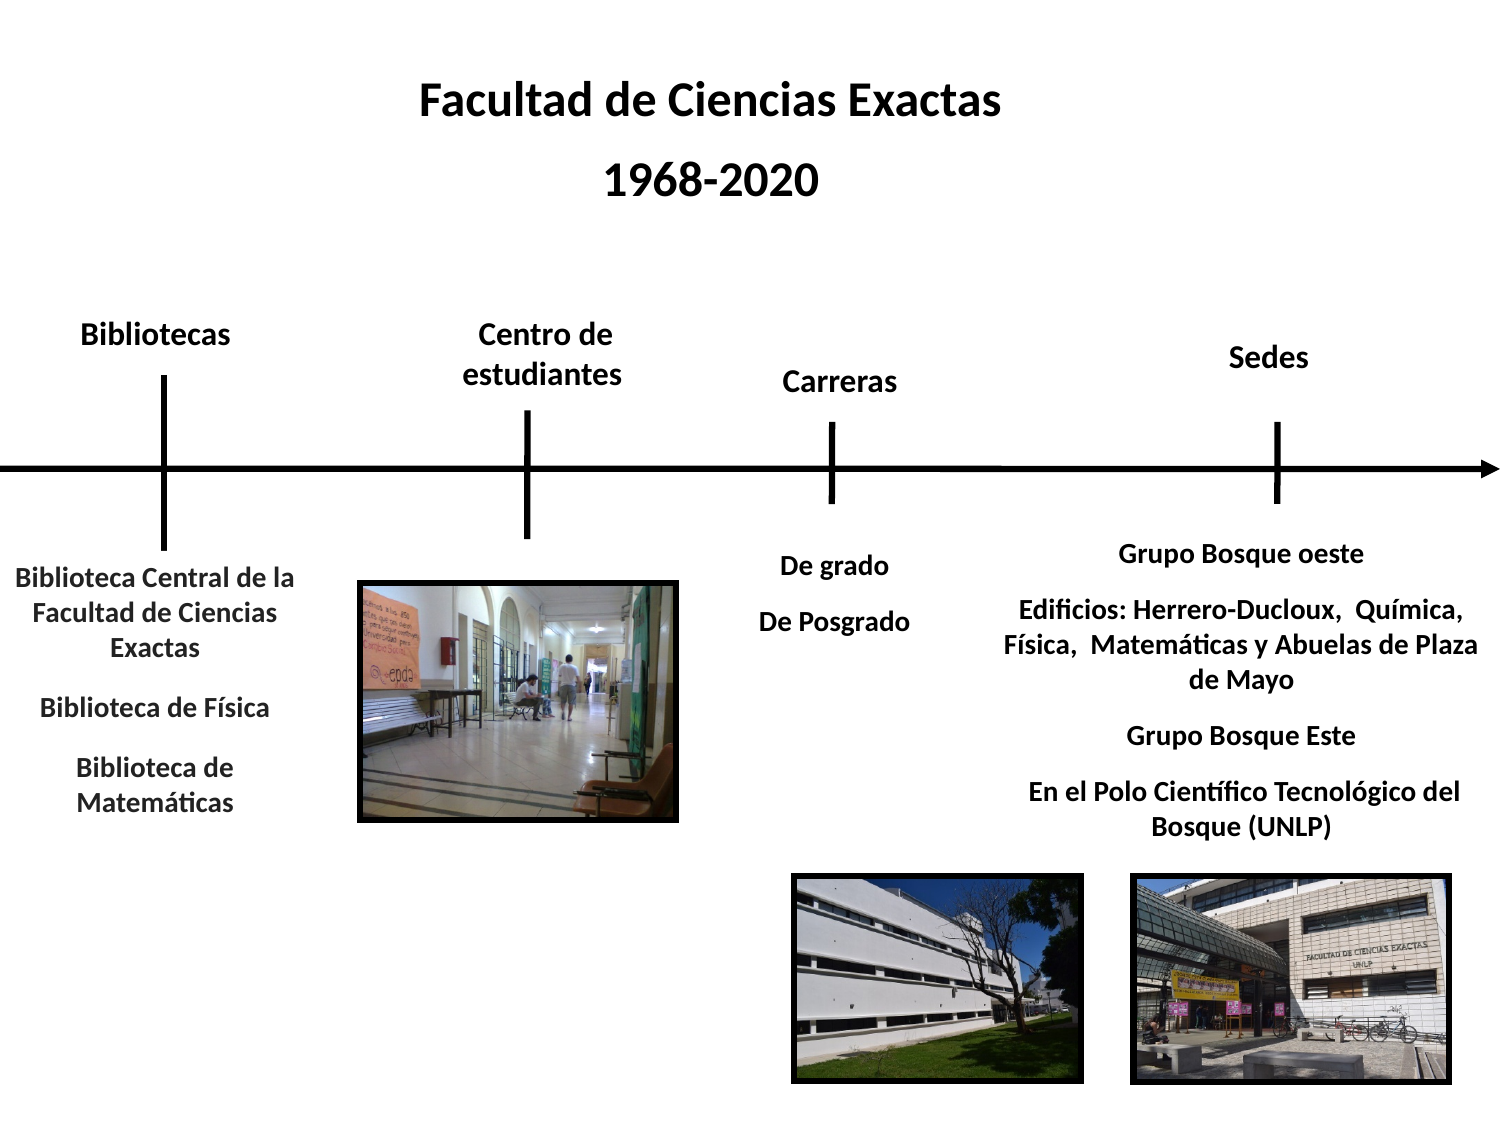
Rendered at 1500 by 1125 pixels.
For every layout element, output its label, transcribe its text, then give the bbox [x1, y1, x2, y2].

text_box De grado De Posgrado [679, 538, 983, 660]
picture [1136, 878, 1447, 1080]
picture [796, 878, 1079, 1079]
picture [363, 585, 673, 818]
text_box Sedes [1113, 328, 1432, 375]
text_box Bibliotecas [0, 304, 319, 351]
text_box Facultad de Ciencias Exactas 1968-2020 [292, 58, 1129, 249]
text_box Centro de estudiantes [386, 304, 706, 428]
text_box Grupo Bosque oeste Edificios: Herrero-Ducloux, Química, Física, Matemáticas y Abuelas de Plaza de Mayo Grupo Bosque Este En el Polo Científico Tecnológico del Bosque (UNLP) [983, 527, 1500, 928]
text_box Carreras [750, 351, 938, 399]
text_box Biblioteca Central de la Facultad de Ciencias Exactas Biblioteca de Física Biblioteca de Matemáticas [0, 550, 311, 843]
